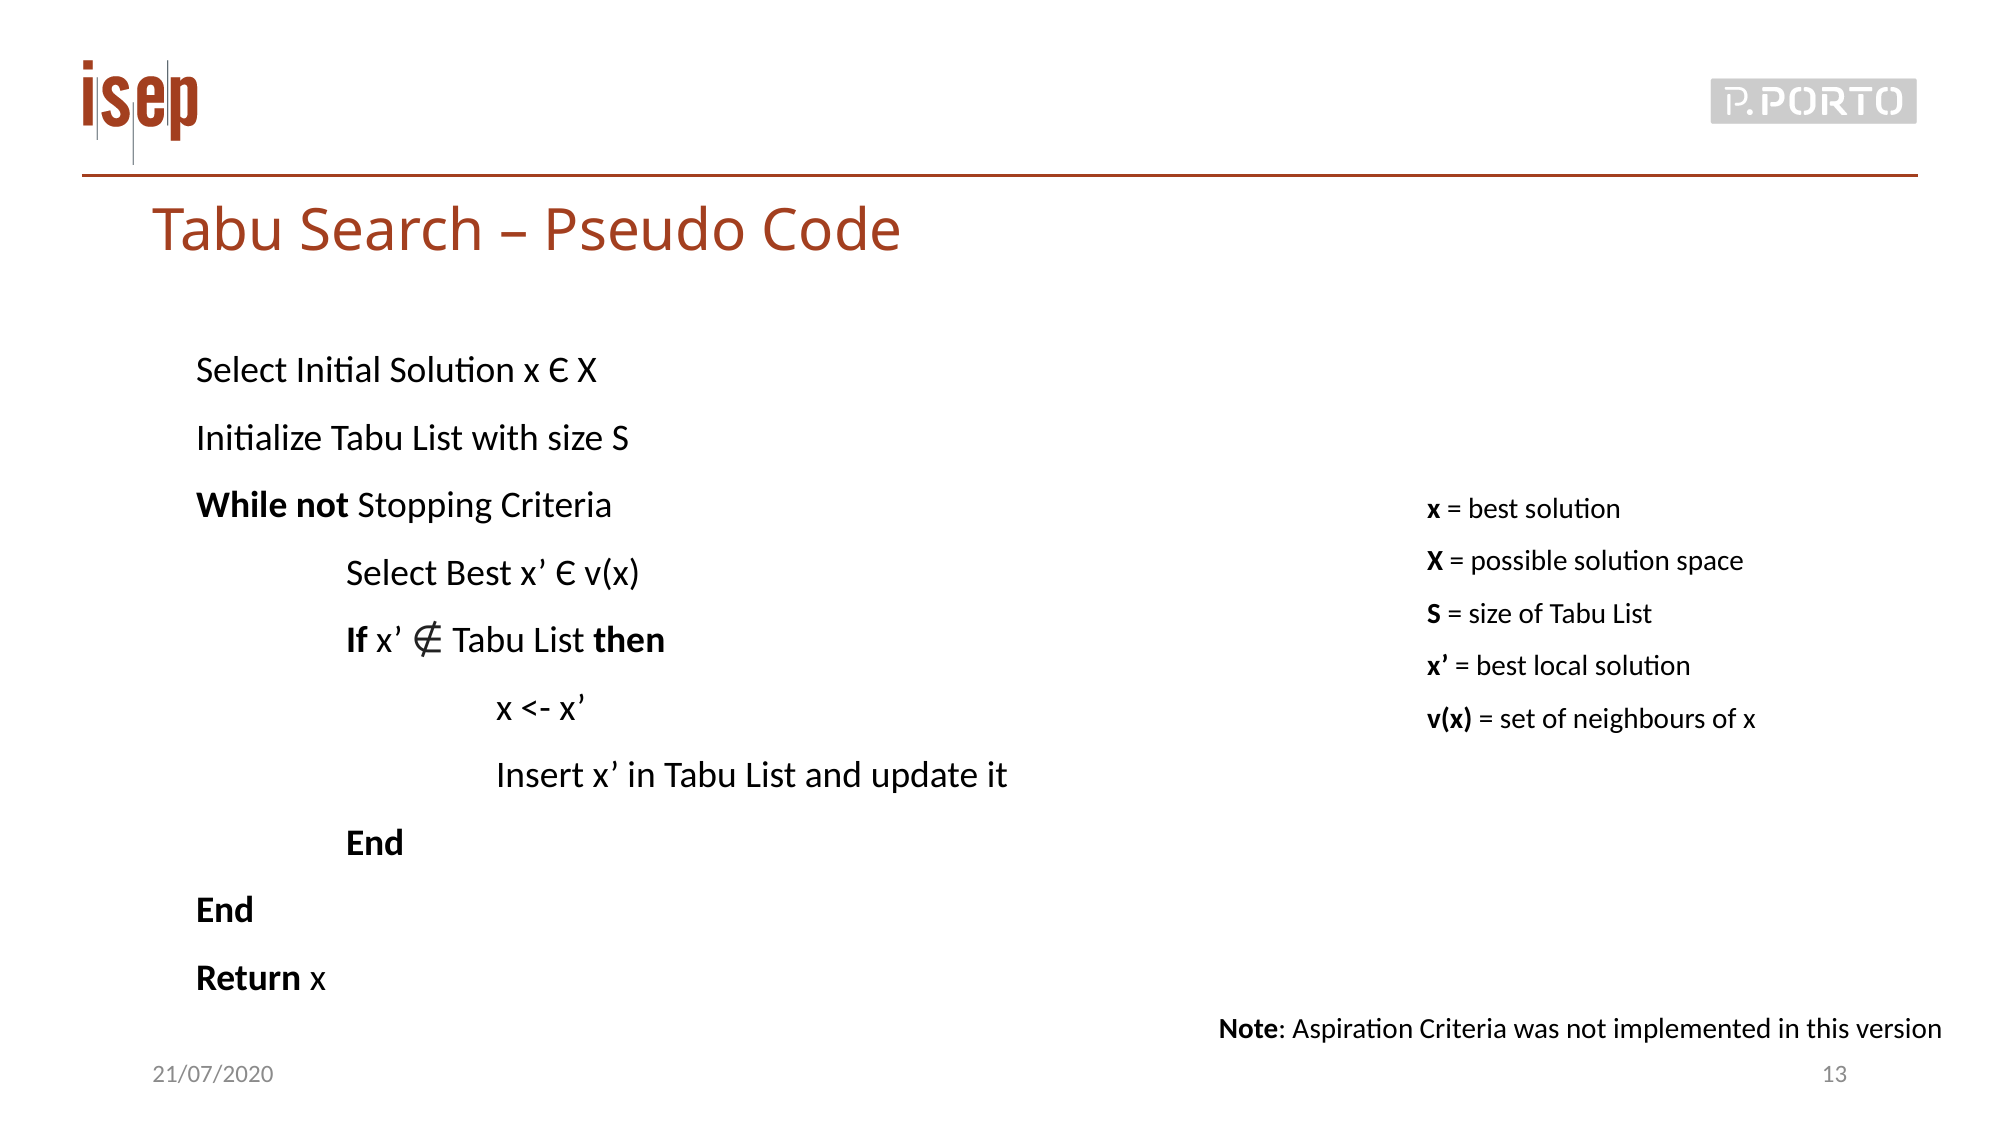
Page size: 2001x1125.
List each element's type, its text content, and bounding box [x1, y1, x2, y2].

picture [0, 0, 213, 203]
title Tabu Search – Pseudo Code [137, 192, 1863, 278]
text_box x = best solution X = possible solution space S = size of Tabu List x’ = best local solution v(x) = set of neighbours of x [1412, 464, 1807, 794]
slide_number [137, 1042, 588, 1103]
text_box Note: Aspiration Criteria was not implemented in this version [1204, 984, 1971, 1105]
picture [1607, 0, 2000, 204]
text_box Select Initial Solution x Є X Initialize Tabu List with size S While not Stopping Criteria Select Best x’ Є v(x) If x’ ∉ Tabu List then x <- x’ Insert x’ in Tabu List and update it End End Return x [181, 315, 1080, 1005]
